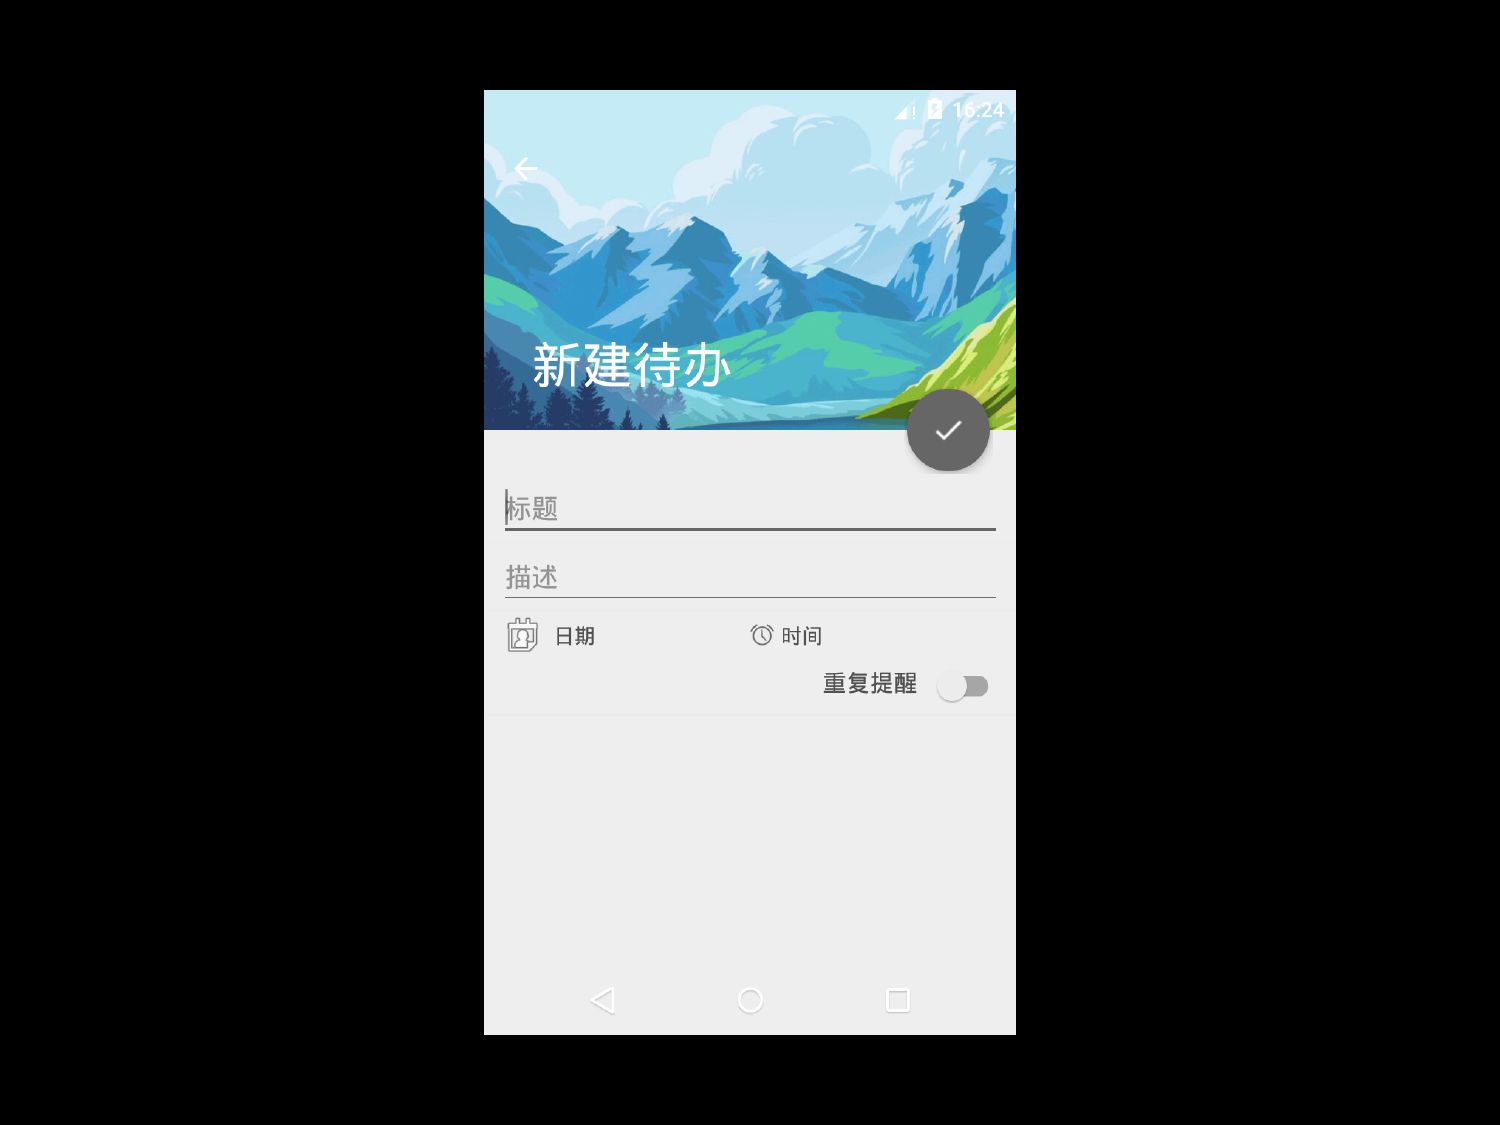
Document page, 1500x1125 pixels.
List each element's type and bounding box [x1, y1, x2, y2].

picture [484, 89, 1016, 1035]
